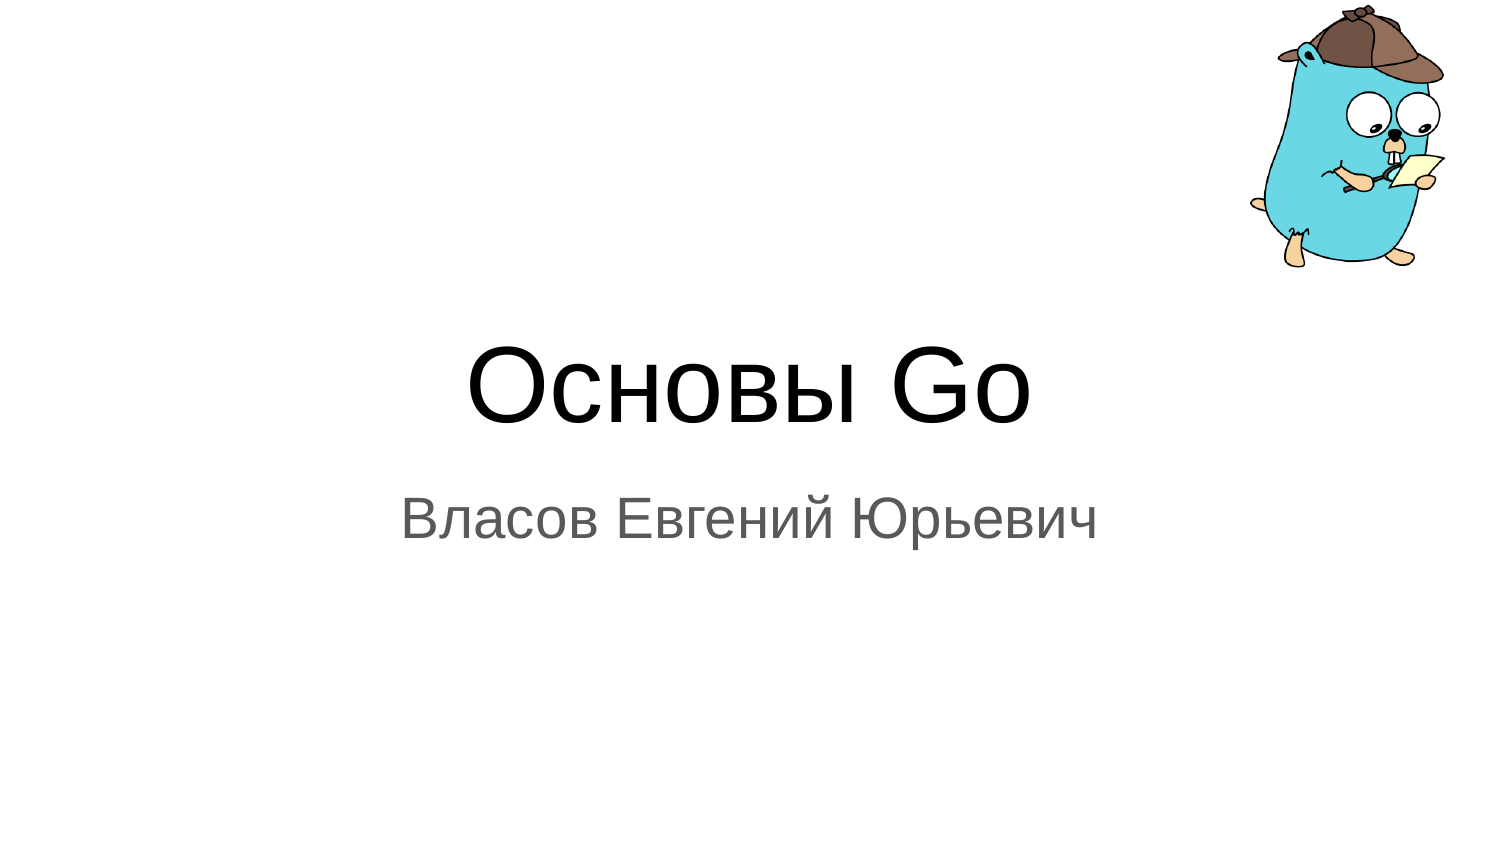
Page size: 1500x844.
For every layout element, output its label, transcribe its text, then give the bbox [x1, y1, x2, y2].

picture [1208, 0, 1500, 275]
subtitle Власов Евгений Юрьевич [51, 464, 1449, 595]
title Основы Go [51, 122, 1449, 459]
